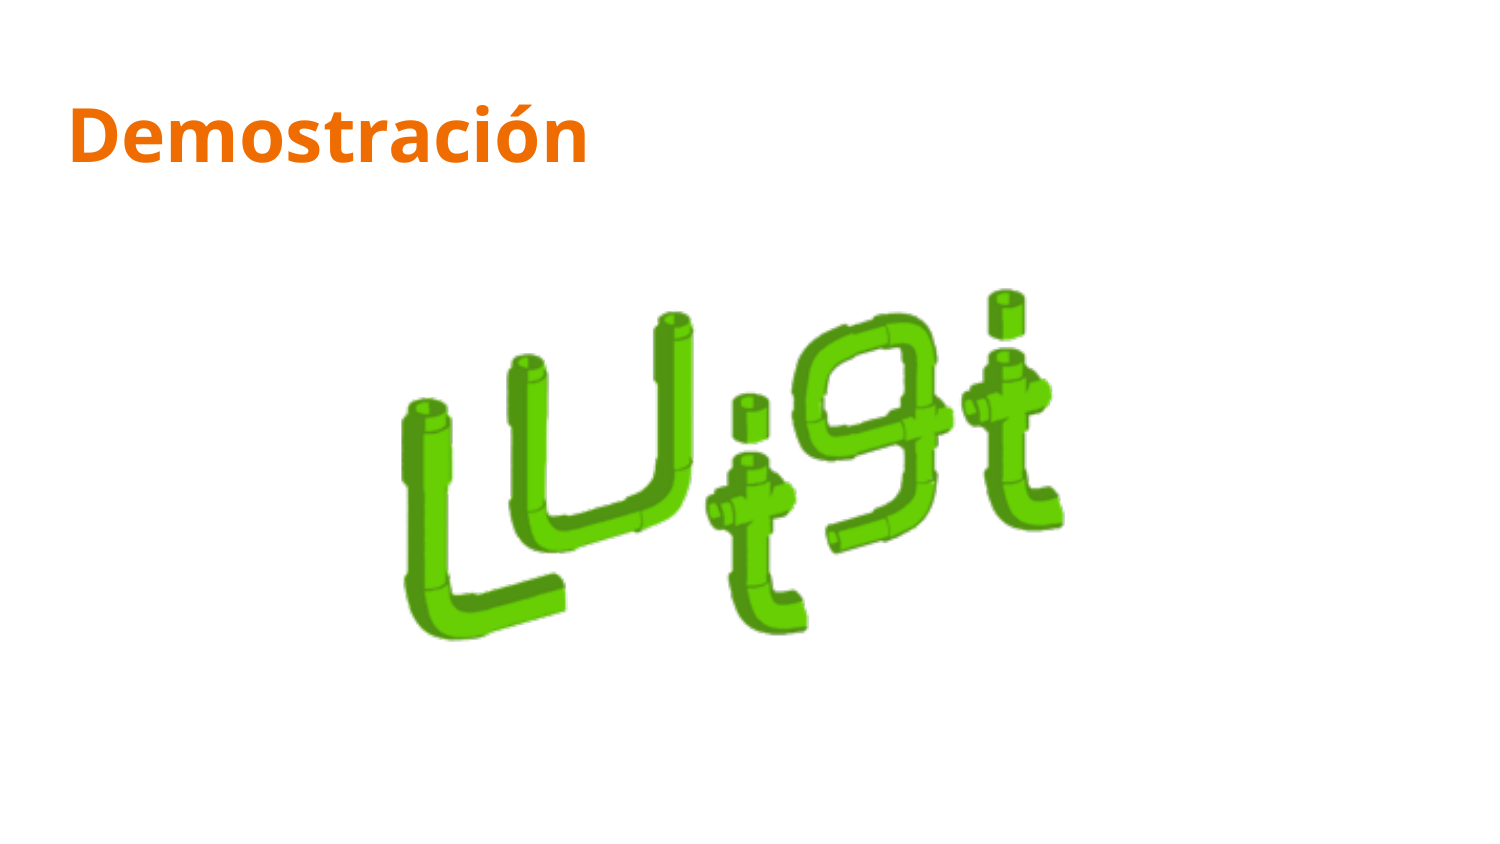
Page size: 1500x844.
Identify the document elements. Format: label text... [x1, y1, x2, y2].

picture [394, 284, 1070, 646]
title Demostración [51, 72, 1449, 189]
